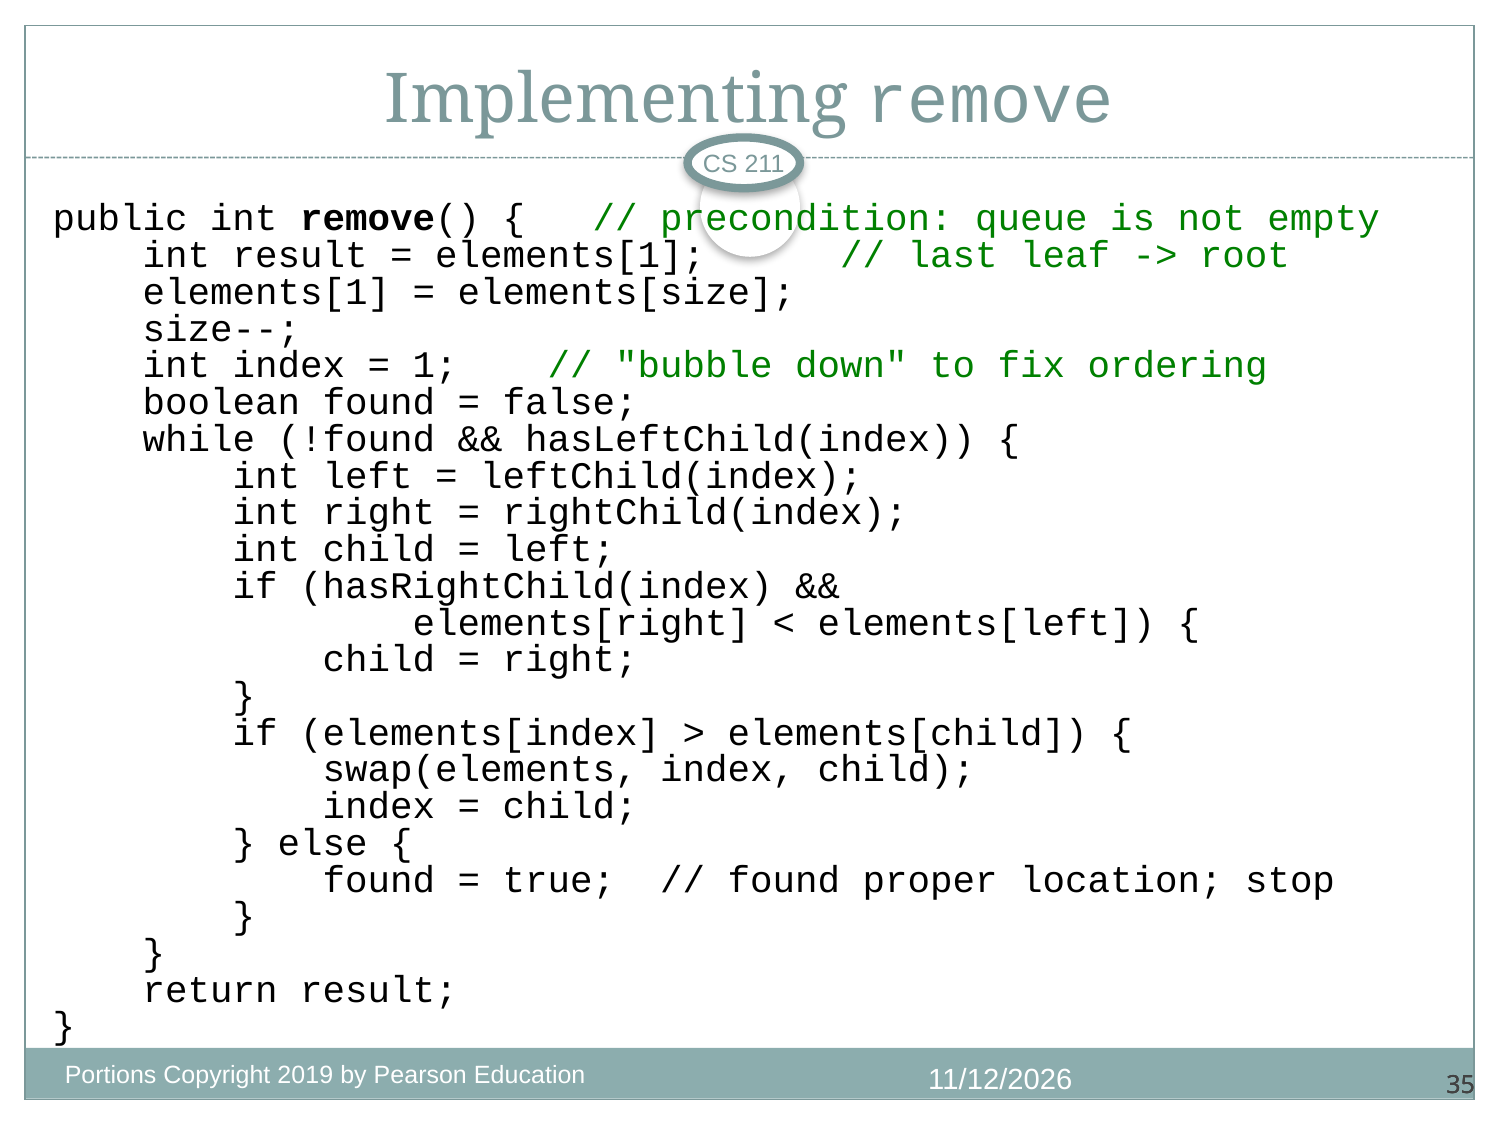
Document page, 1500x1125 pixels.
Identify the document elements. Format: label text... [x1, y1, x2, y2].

list public int remove() { // precondition: queue is not empty int result = elements[1]; // last leaf -> root elements[1] = elements[size]; size--; int index = 1; // "bubble down" to fix ordering boolean found = false; while (!found && hasLeftChild(index)) { int left = leftChild(index); int right = rightChild(index); int child = left; if (hasRightChild(index) && elements[right] < elements[left]) { child = right; } if (elements[index] > elements[child]) { swap(elements, index, child); index = child; } else { found = true; // found proper location; stop } } return result; } [37, 200, 1463, 1038]
footer Portions Copyright 2019 by Pearson Education [50, 1051, 663, 1112]
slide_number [837, 1052, 1088, 1113]
slide_number CS 211 [675, 137, 813, 188]
title Implementing remove [49, 37, 1450, 144]
